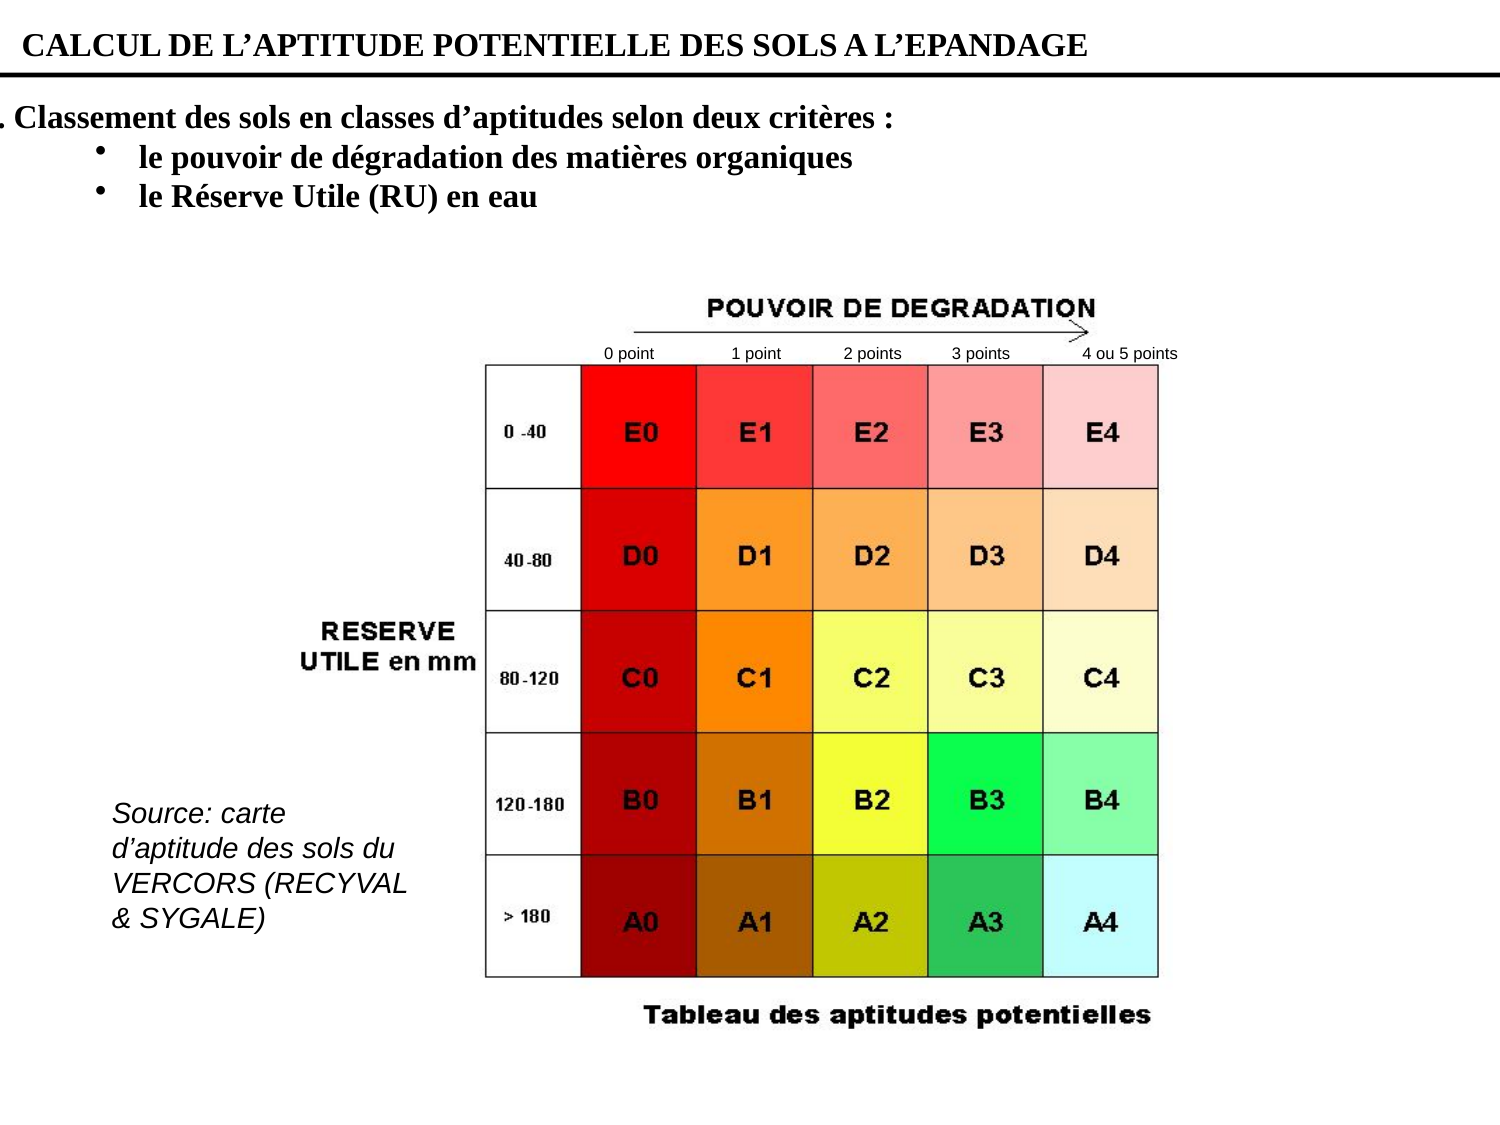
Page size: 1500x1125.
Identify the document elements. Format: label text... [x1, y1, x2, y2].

text_box CALCUL DE L’APTITUDE POTENTIELLE DES SOLS A L’EPANDAGE [6, 15, 1105, 71]
text_box 1. Classement des sols en classes d’aptitudes selon deux critères : le pouvoir de dégradation des matières organiques le Réserve Utile (RU) en eau [0, 87, 911, 222]
text_box Source: carte d’aptitude des sols du VERCORS (RECYVAL & SYGALE) [97, 786, 294, 942]
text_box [299, 274, 1212, 1051]
